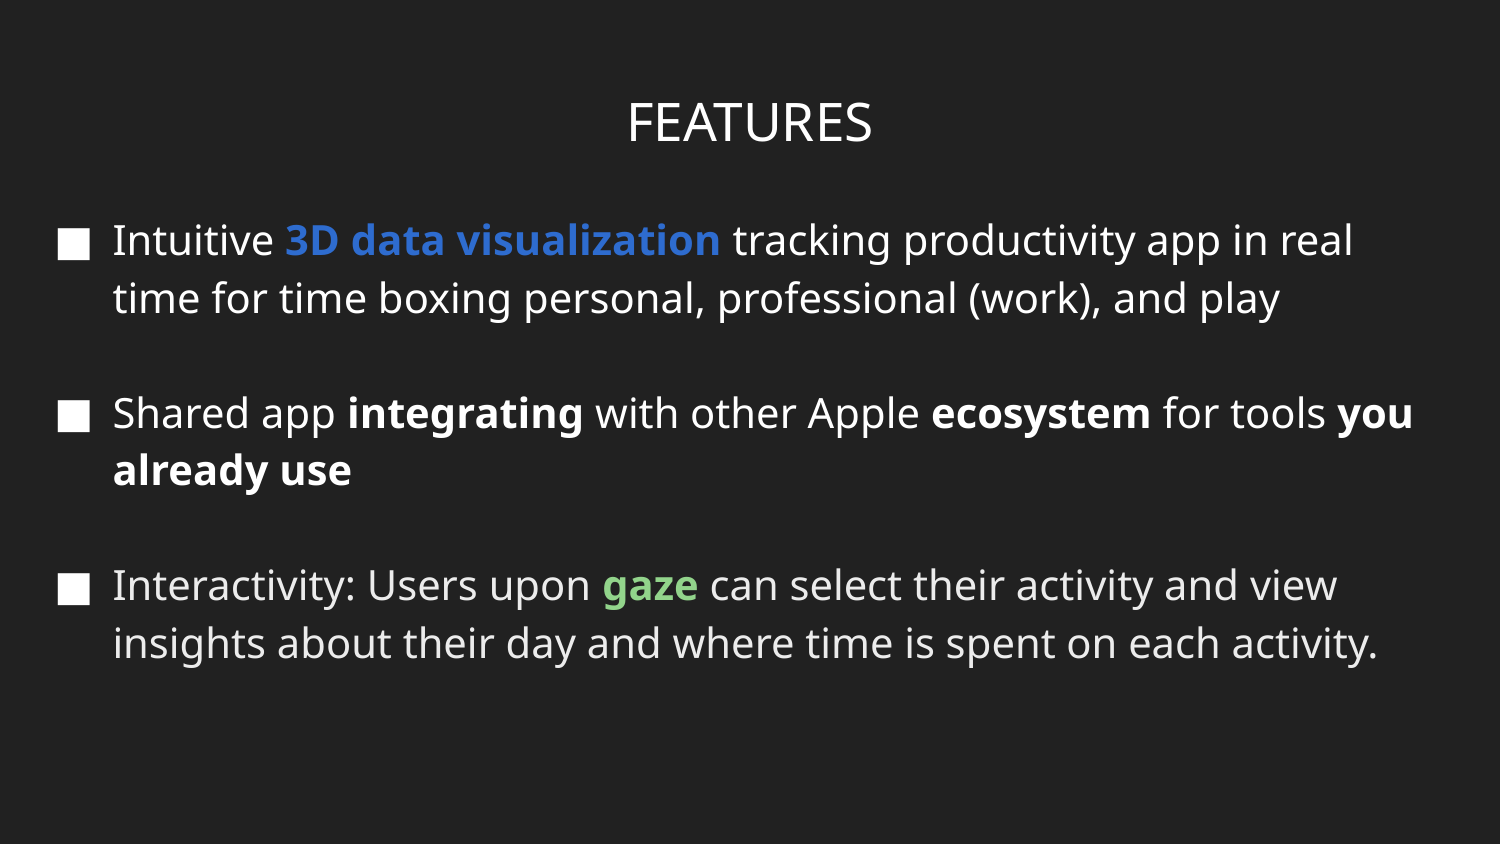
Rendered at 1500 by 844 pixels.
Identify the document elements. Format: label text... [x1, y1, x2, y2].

list Intuitive 3D data visualization tracking productivity app in real time for time boxing personal, professional (work), and play Shared app integrating with other Apple ecosystem for tools you already use Interactivity: Users upon gaze can select their activity and view insights about their day and where time is spent on each activity. [0, 191, 1442, 509]
title FEATURES [51, 72, 1449, 167]
